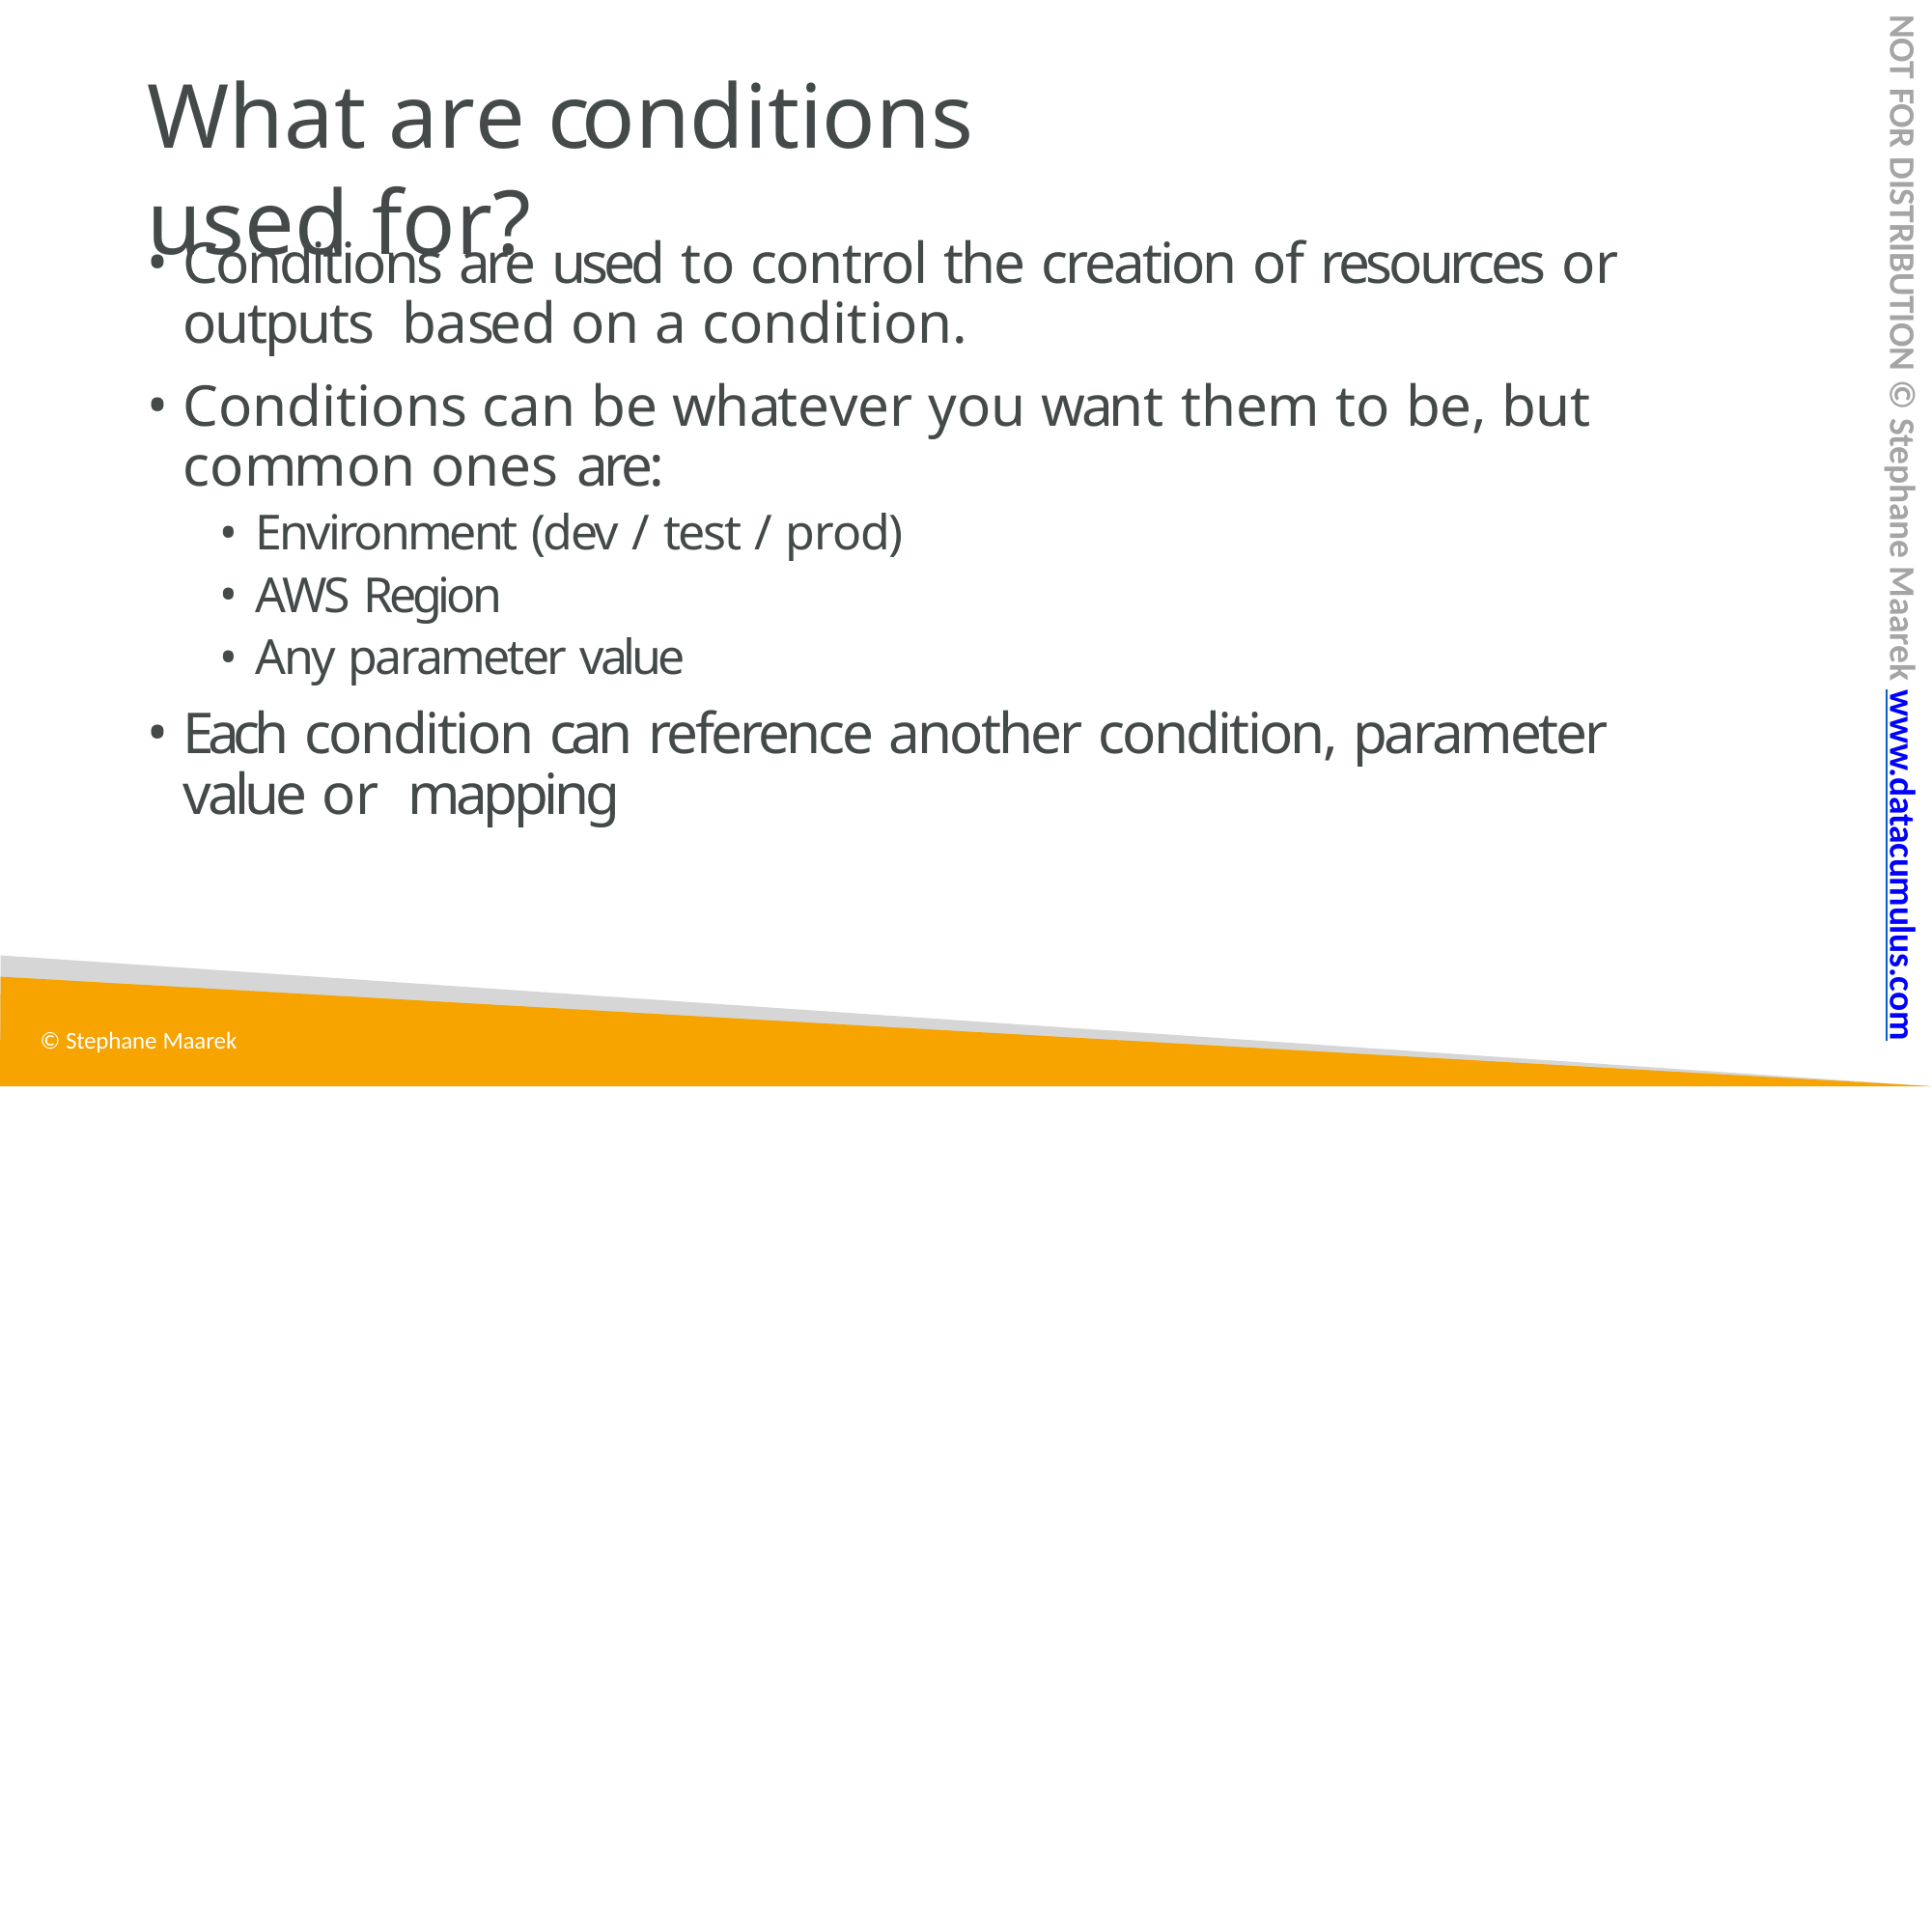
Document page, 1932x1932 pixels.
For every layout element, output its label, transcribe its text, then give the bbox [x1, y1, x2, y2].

text_box © Stephane Maarek [38, 1024, 241, 1054]
text_box Conditions are used to control the creation of resources or outputs based on a condition. Conditions can be whatever you want them to be, but common ones are: Environment (dev / test / prod) AWS Region Any parameter value Each condition can reference another condition, parameter value or mapping [145, 224, 1725, 826]
title What are conditions used for? [145, 58, 1198, 224]
text_box NOT FOR DISTRIBUTION © Stephane Maarek www.datacumulus.com [1877, 12, 1926, 1051]
